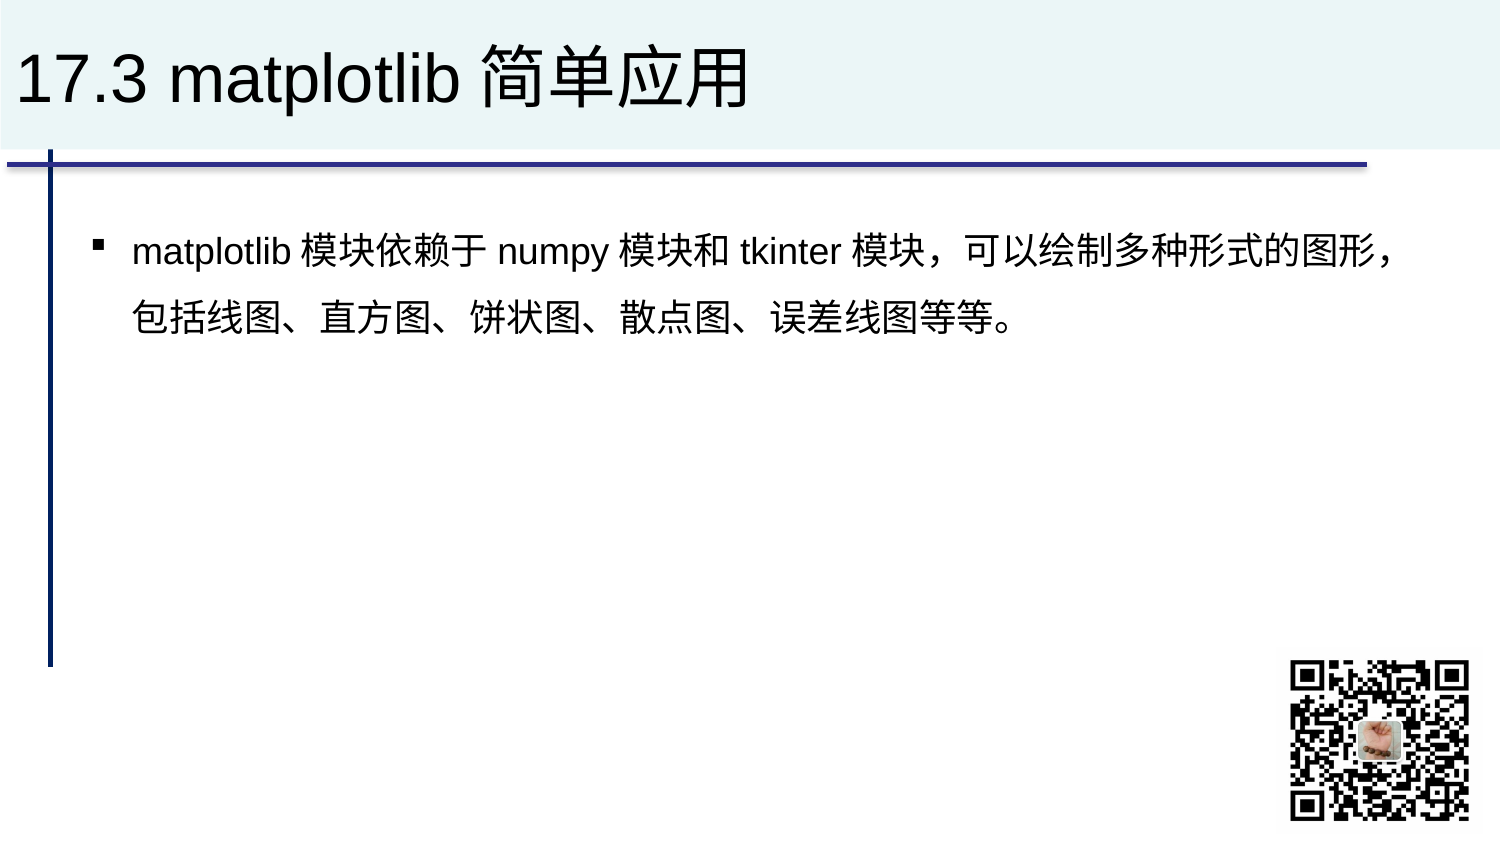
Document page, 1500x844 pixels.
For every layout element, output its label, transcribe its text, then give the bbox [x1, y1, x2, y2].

picture [1276, 647, 1483, 834]
title 17.3 matplotlib简单应用 [0, 0, 1500, 150]
list matplotlib模块依赖于numpy模块和tkinter模块，可以绘制多种形式的图形，包括线图、直方图、饼状图、散点图、误差线图等等。 [74, 196, 1426, 755]
